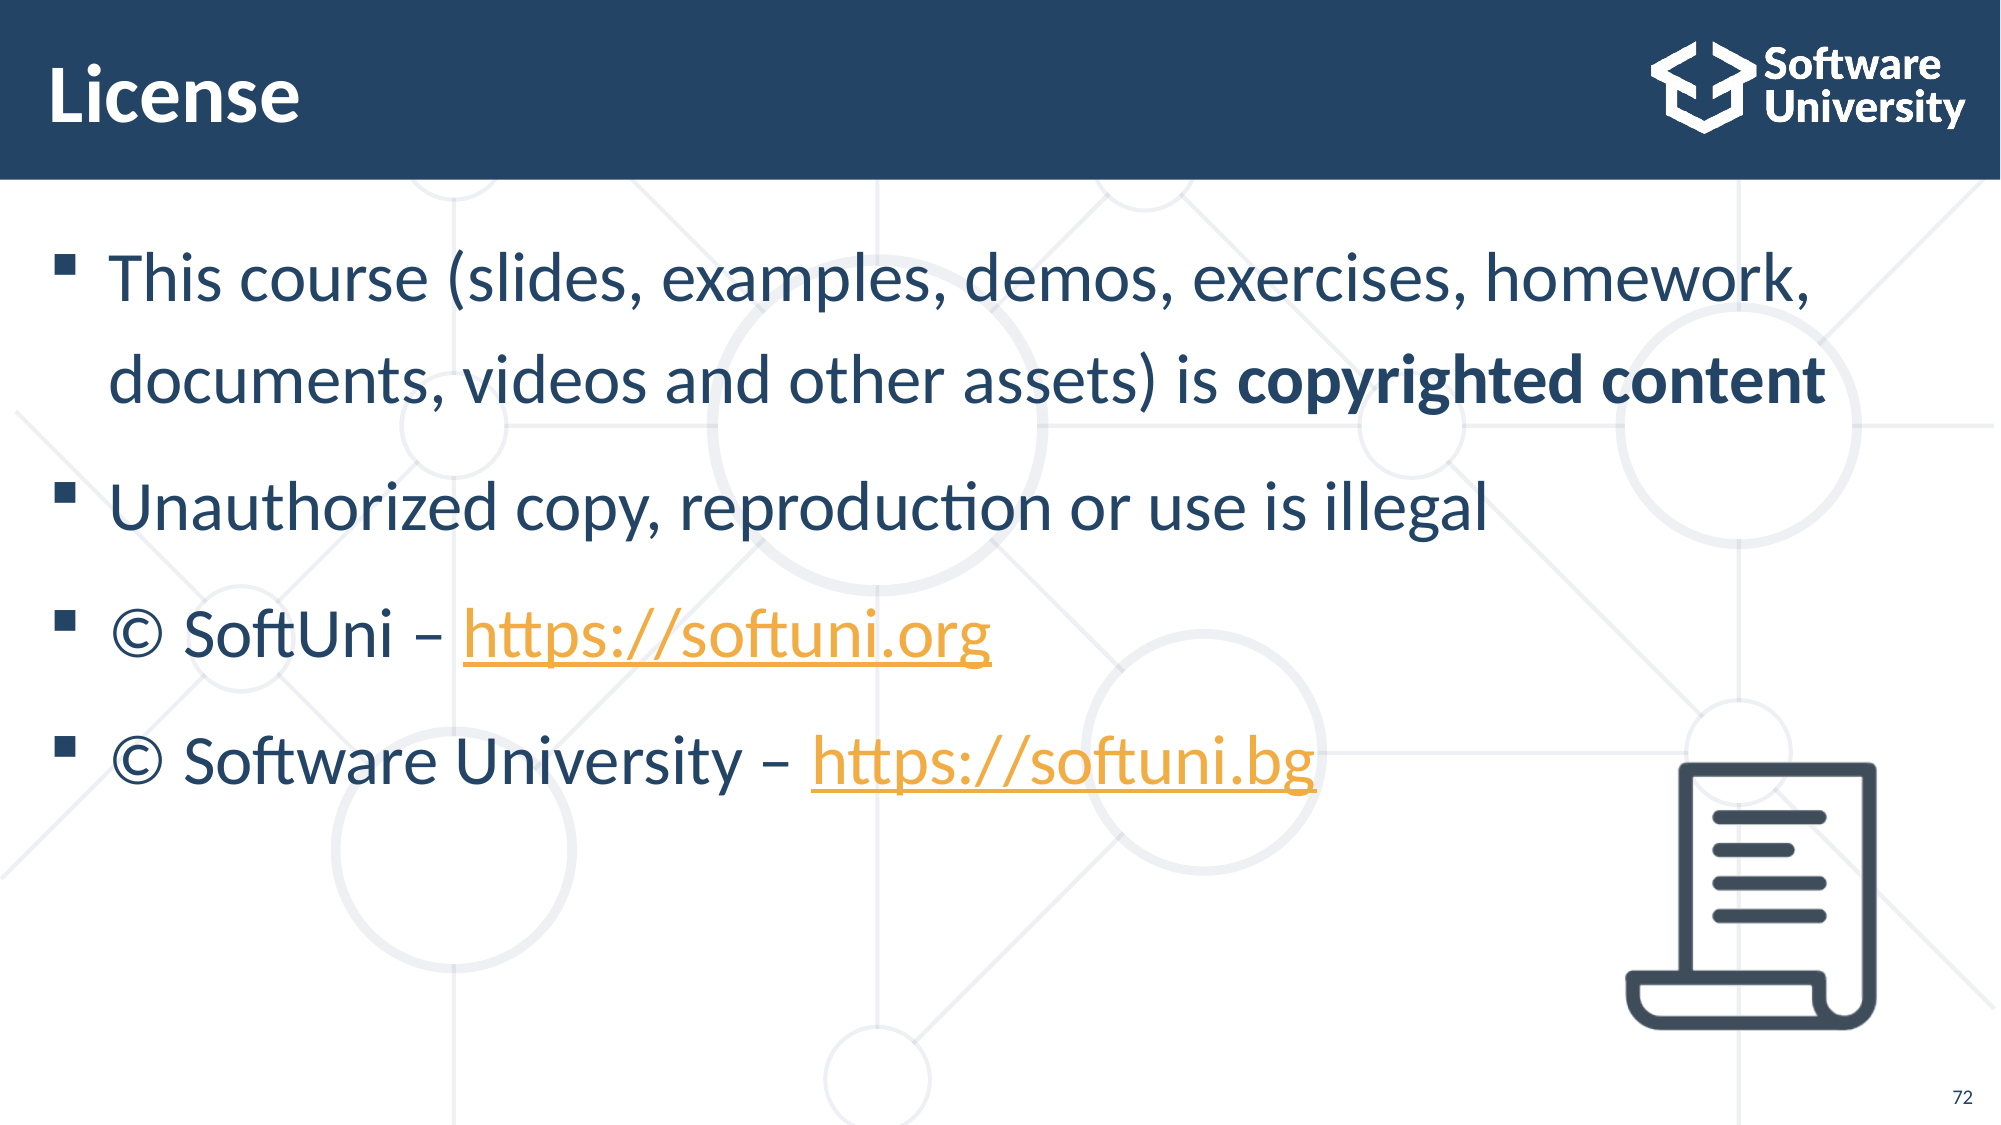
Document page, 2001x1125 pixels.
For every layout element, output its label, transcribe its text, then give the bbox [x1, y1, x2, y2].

picture [1598, 728, 1916, 1065]
list This course (slides, examples, demos, exercises, homework, documents, videos and other assets) is copyrighted content Unauthorized copy, reproduction or use is illegal © SoftUni – https://softuni.org © Software University – https://softuni.bg [31, 208, 1970, 1104]
title License [31, 16, 1625, 162]
slide_number 72 [1927, 1067, 1989, 1117]
picture [1651, 41, 1966, 134]
